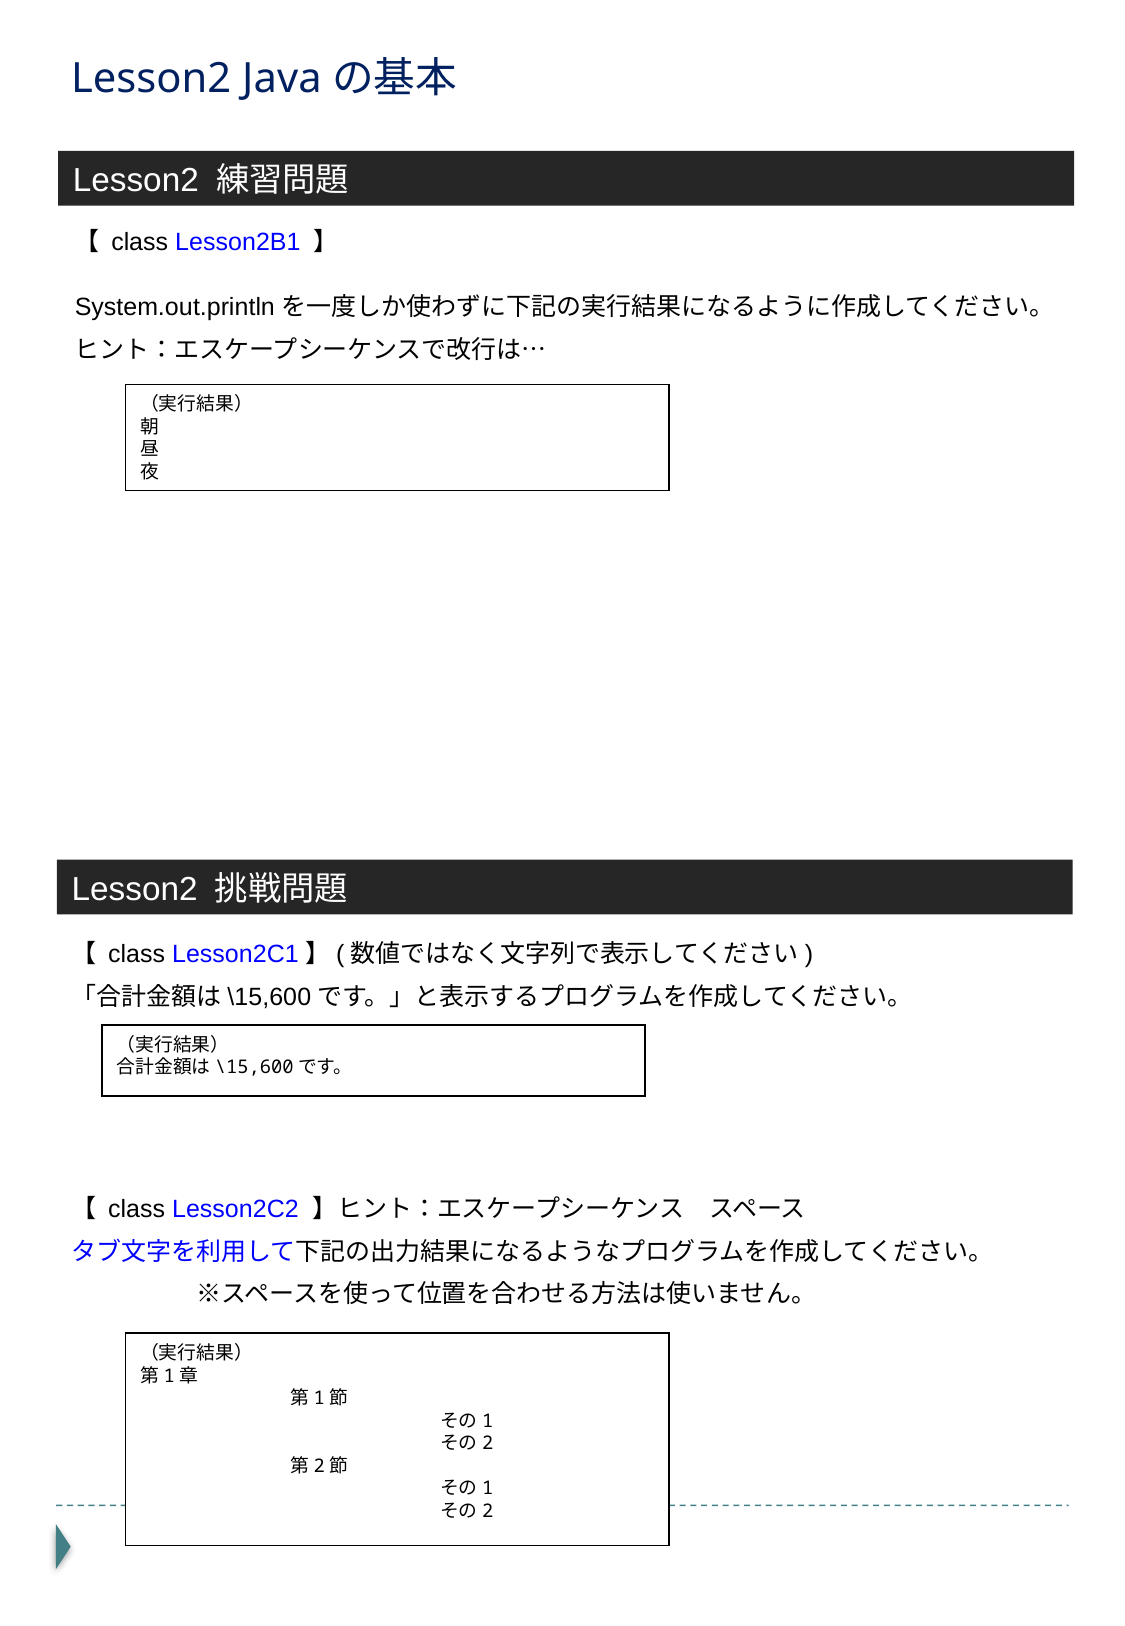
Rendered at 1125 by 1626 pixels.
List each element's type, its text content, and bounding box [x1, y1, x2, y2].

text_box 【 class Lesson2C1】(数値ではなく文字列で表示してください) 「合計金額は\15,600です。」と表示するプログラムを作成してください。 【 class Lesson2C2 】ヒント：エスケープシーケンス スペース タブ文字を利用して下記の出力結果になるようなプログラムを作成してください。 ※スペースを使って位置を合わせる方法は使いません。 [56, 930, 1070, 1498]
text_box （実行結果） 第1章 第1節 その1 その2 第2節 その1 その2 [125, 1333, 669, 1546]
text_box System.out.printlnを一度しか使わずに下記の実行結果になるように作成してください。 ヒント：エスケープシーケンスで改行は… [60, 240, 1073, 336]
text_box （実行結果） 合計金額は\15,600です。 [101, 1025, 646, 1096]
text_box （実行結果） 朝 昼 夜 [125, 384, 669, 491]
text_box Lesson2 挑戦問題 [56, 859, 1073, 915]
text_box Lesson2 練習問題 [58, 150, 1075, 206]
title Lesson2 Javaの基本 [56, 36, 1069, 116]
text_box 【 class Lesson2B1 】 [60, 218, 1073, 240]
